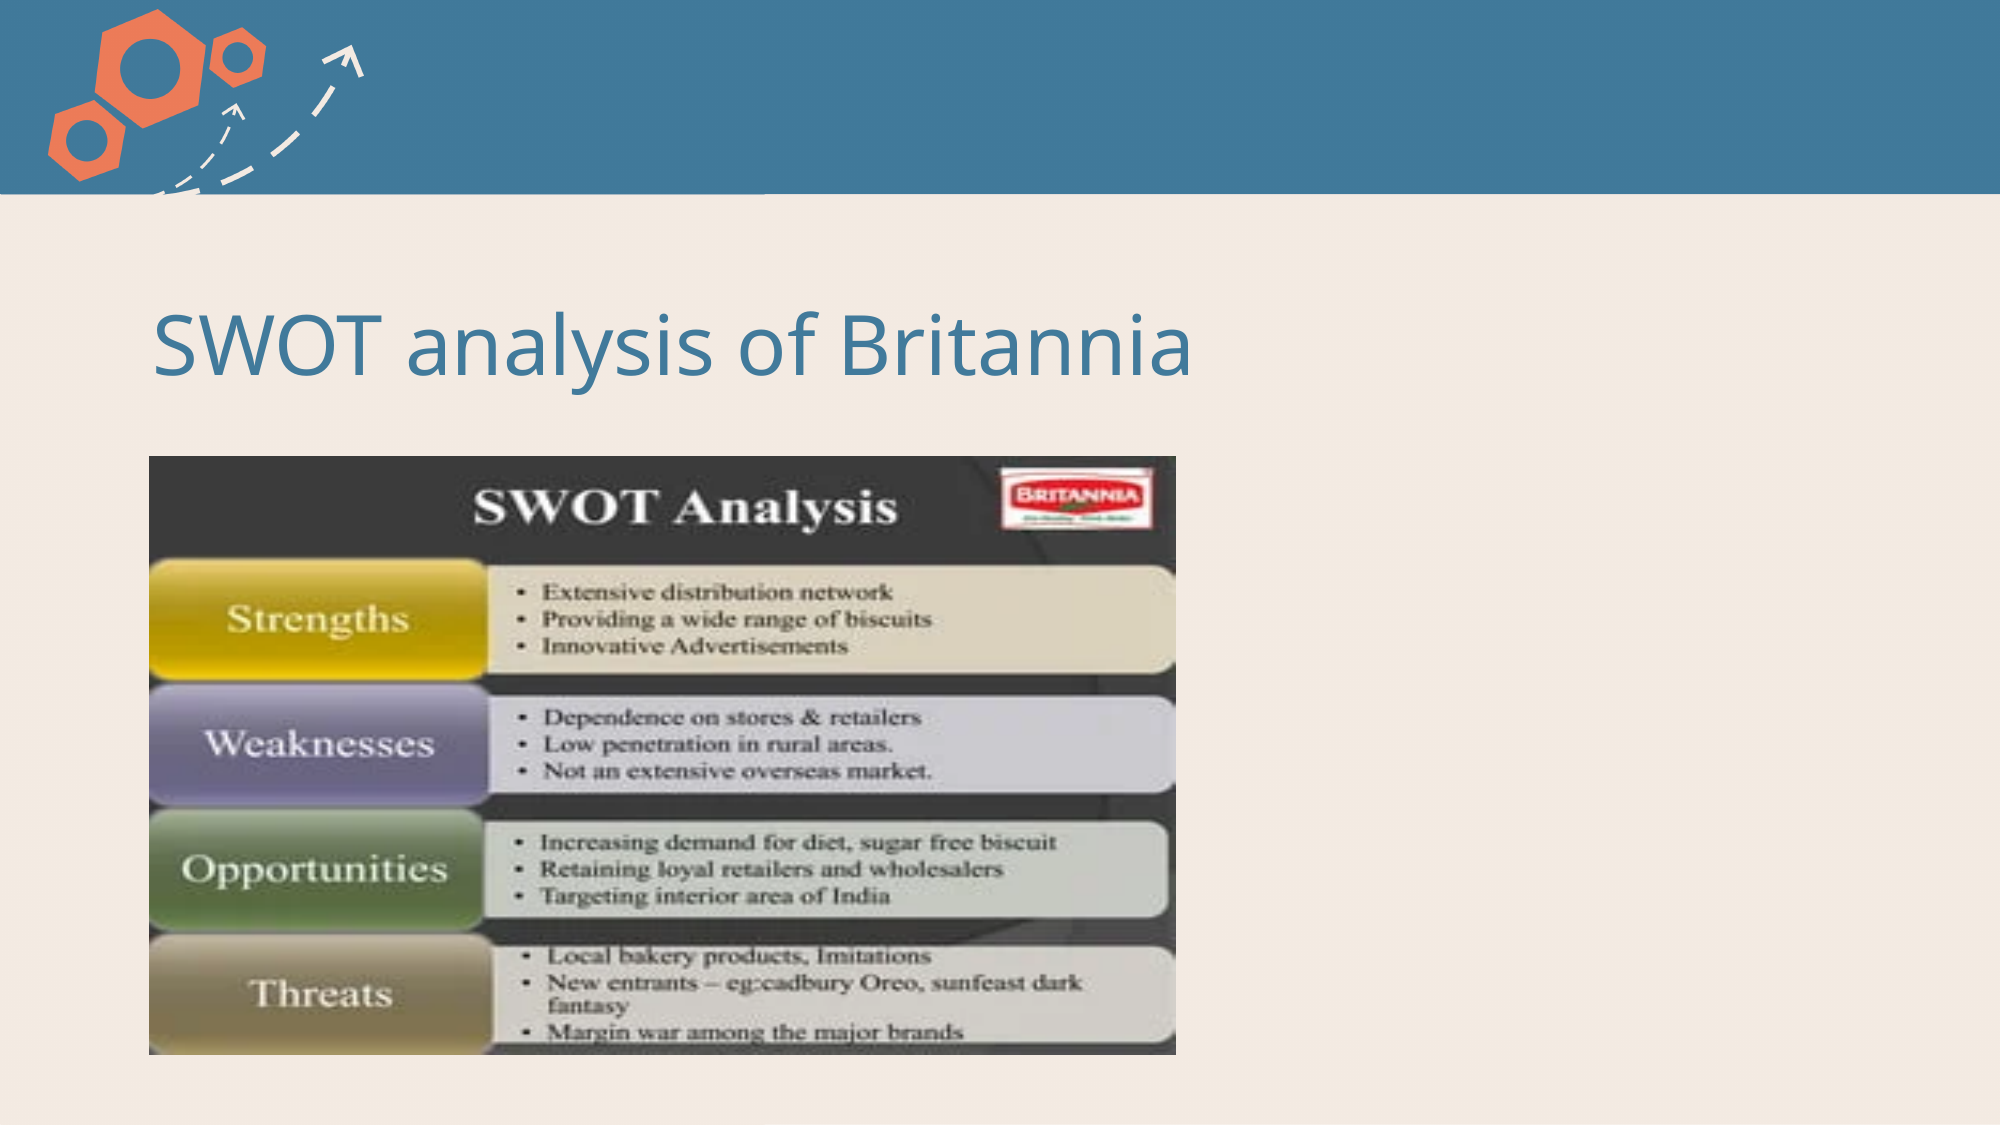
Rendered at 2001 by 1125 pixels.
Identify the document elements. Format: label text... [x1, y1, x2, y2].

picture [0, 0, 2000, 1125]
title SWOT analysis of Britannia [137, 239, 1863, 457]
